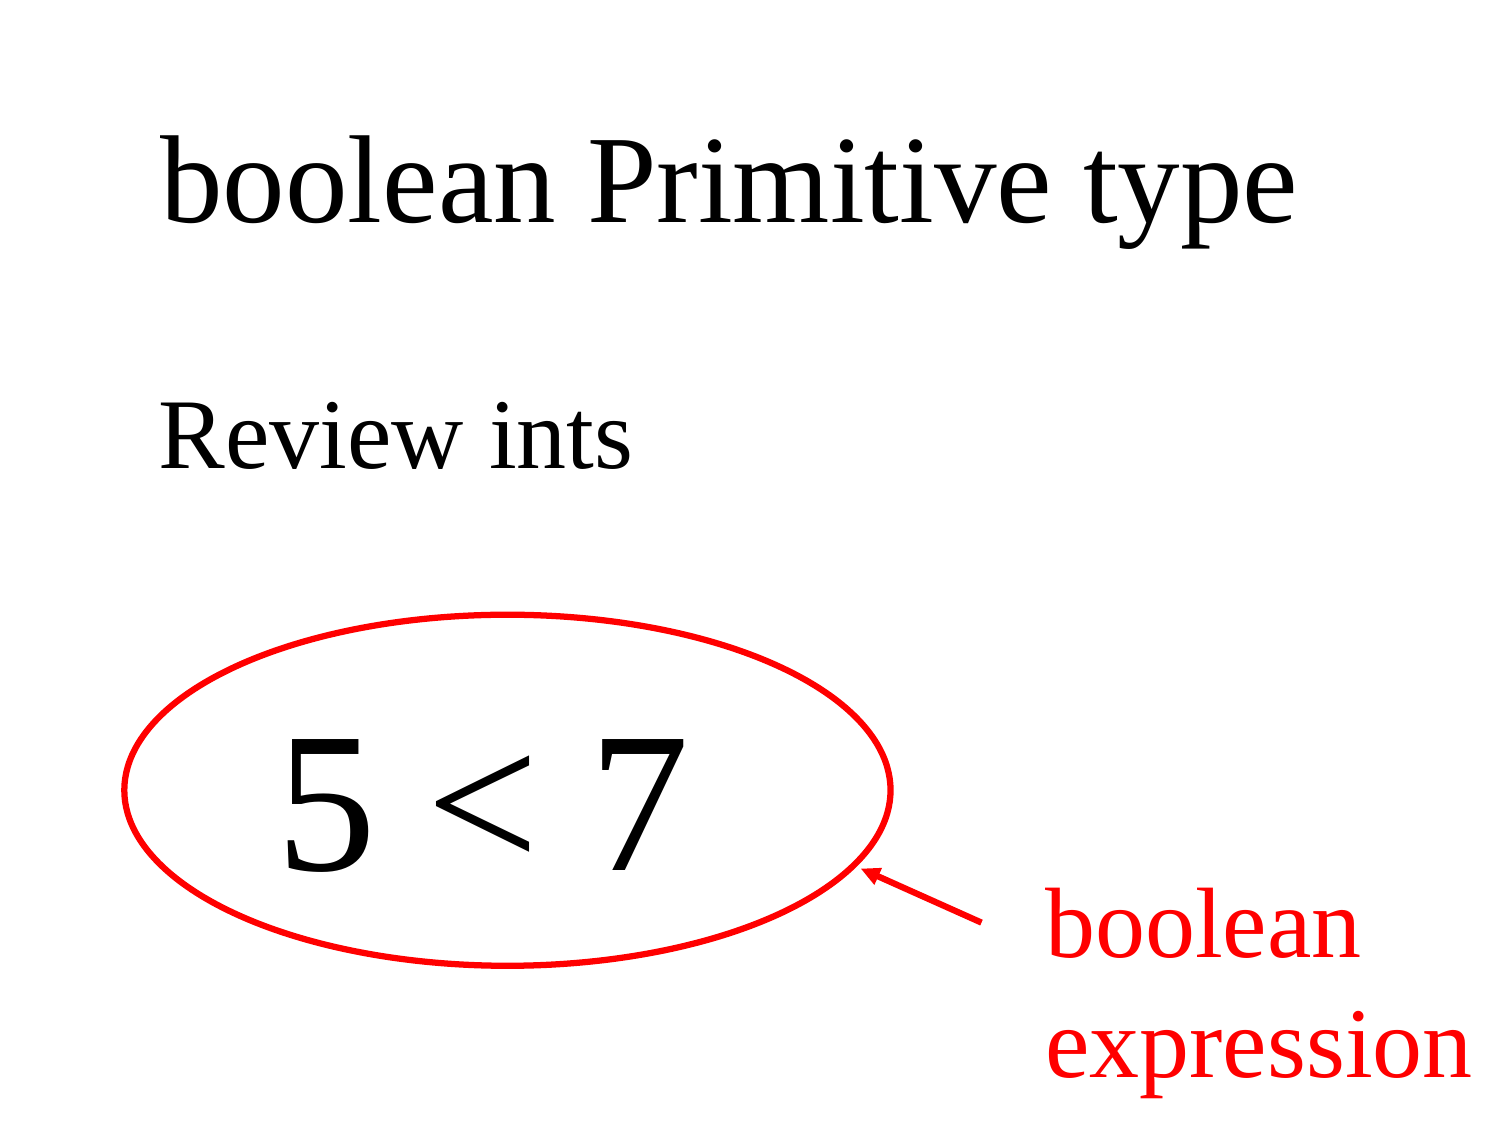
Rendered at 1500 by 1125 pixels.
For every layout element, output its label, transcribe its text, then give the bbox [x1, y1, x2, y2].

text_box boolean expression [1030, 842, 1500, 984]
text_box boolean Primitive type [27, 90, 1464, 290]
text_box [860, 868, 982, 923]
text_box Review ints [143, 353, 715, 494]
text_box [15, 396, 1072, 538]
text_box [0, 557, 1487, 699]
text_box 5 < 7 [755, 655, 1465, 797]
text_box [124, 614, 891, 966]
